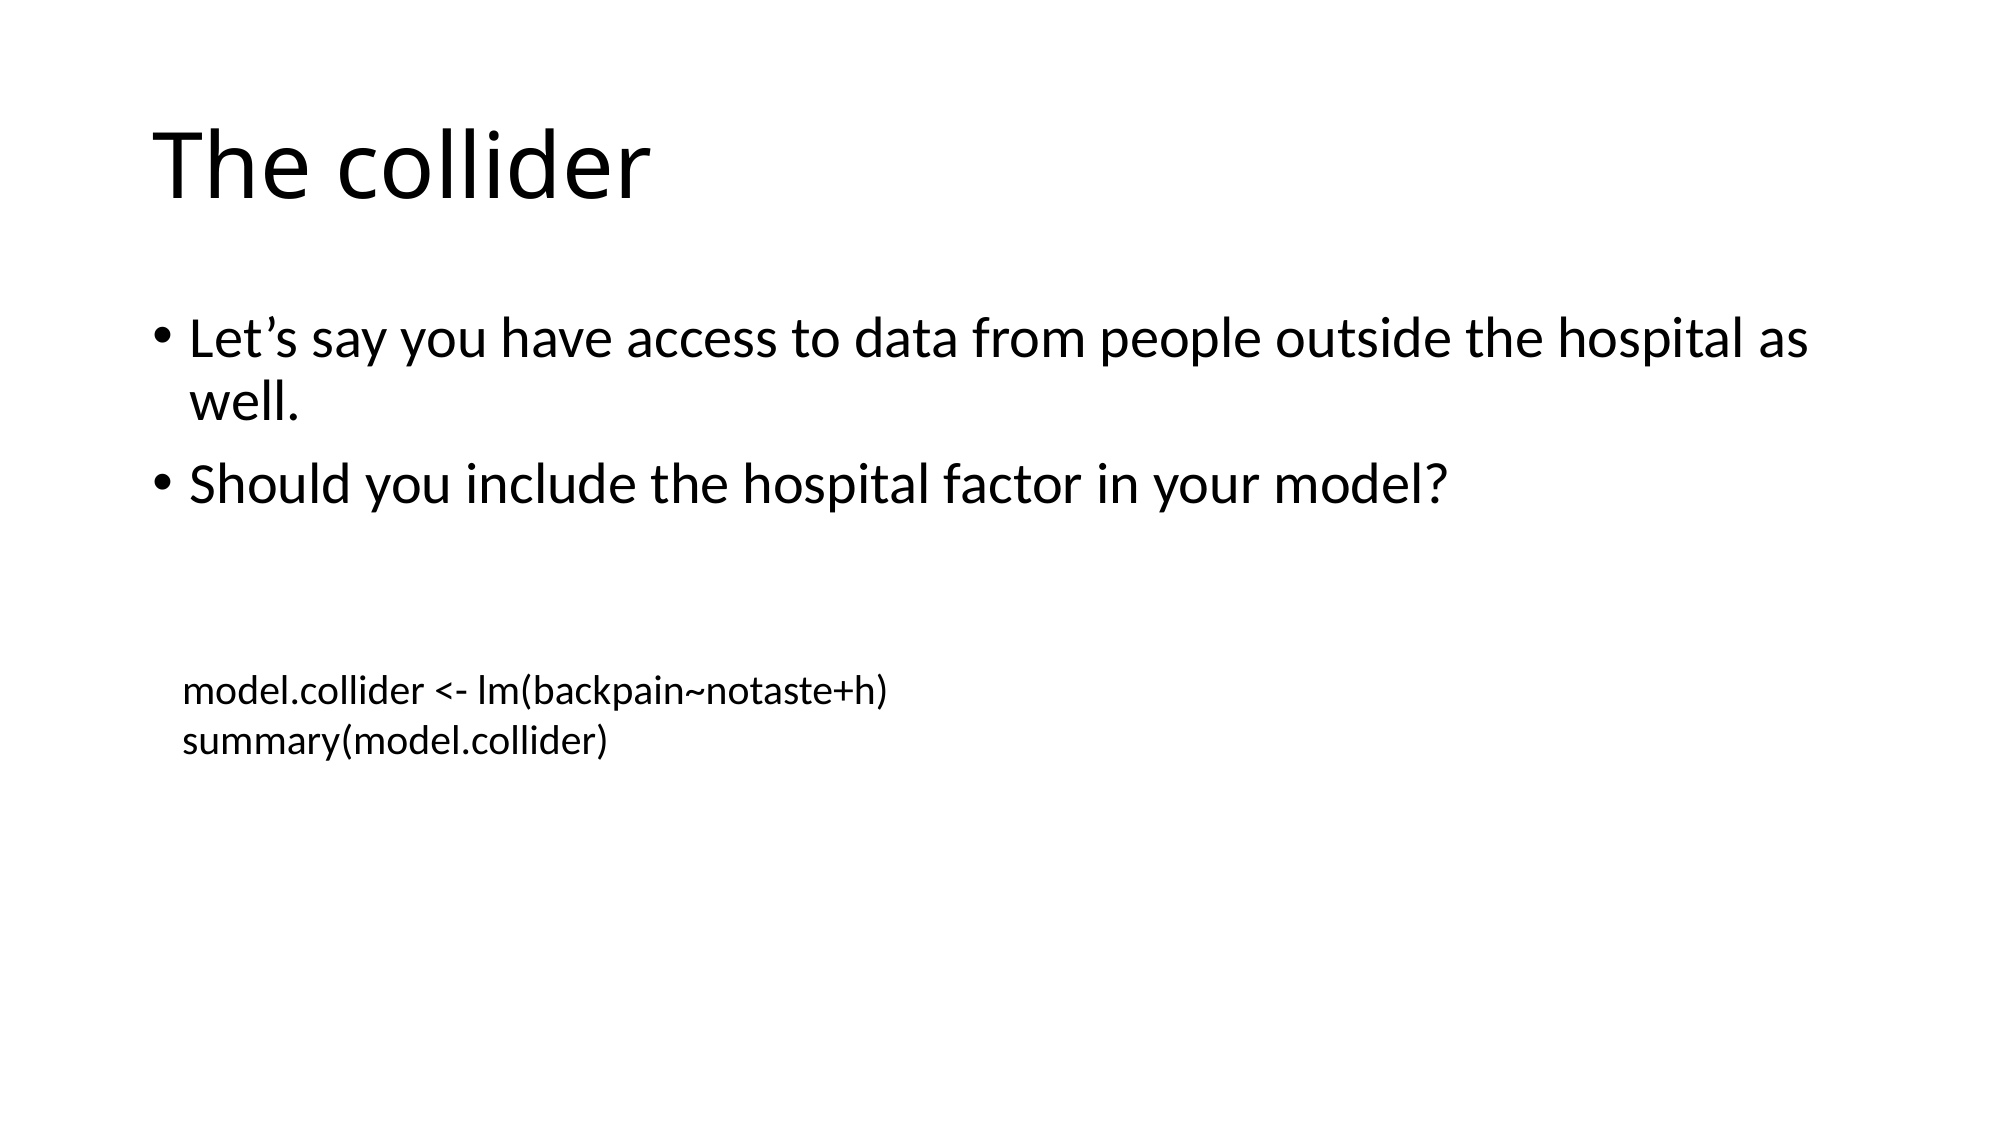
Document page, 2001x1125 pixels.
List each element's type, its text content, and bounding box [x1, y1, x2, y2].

text_box model.collider <- lm(backpain~notaste+h) summary(model.collider) [167, 655, 1168, 770]
list Let’s say you have access to data from people outside the hospital as well. Should you include the hospital factor in your model? [137, 299, 1863, 577]
title The collider [137, 59, 1863, 278]
